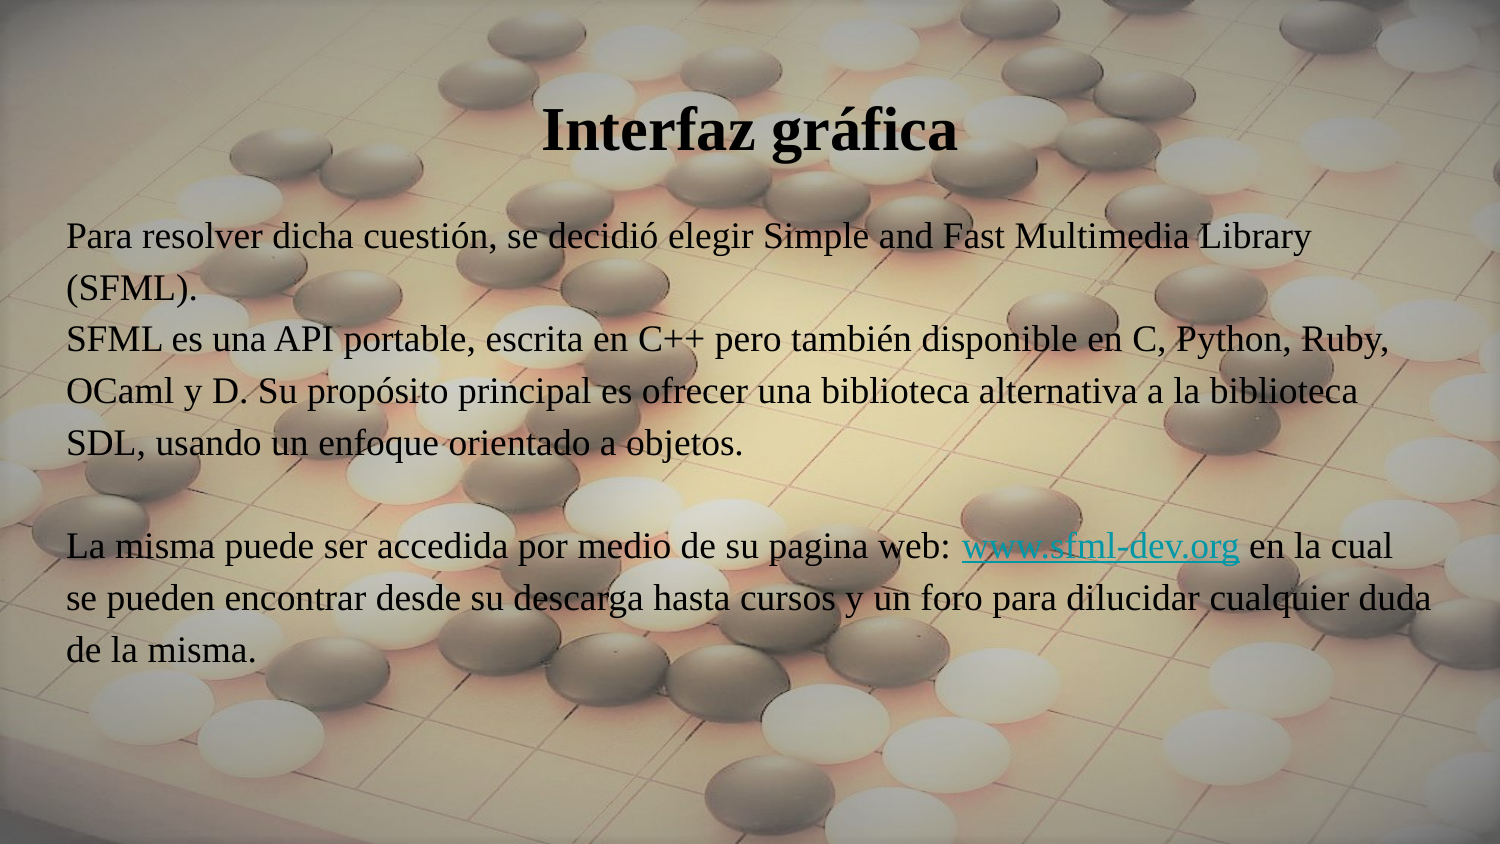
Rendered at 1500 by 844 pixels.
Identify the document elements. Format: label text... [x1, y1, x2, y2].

picture [0, 0, 1500, 844]
list Para resolver dicha cuestión, se decidió elegir Simple and Fast Multimedia Library (SFML). SFML es una API portable, escrita en C++ pero también disponible en C, Python, Ruby, OCaml y D. Su propósito principal es ofrecer una biblioteca alternativa a la biblioteca SDL, usando un enfoque orientado a objetos. La misma puede ser accedida por medio de su pagina web: www.sfml-dev.org en la cual se pueden encontrar desde su descarga hasta cursos y un foro para dilucidar cualquier duda de la misma. [51, 189, 1449, 750]
title Interfaz gráfica [51, 72, 1449, 167]
